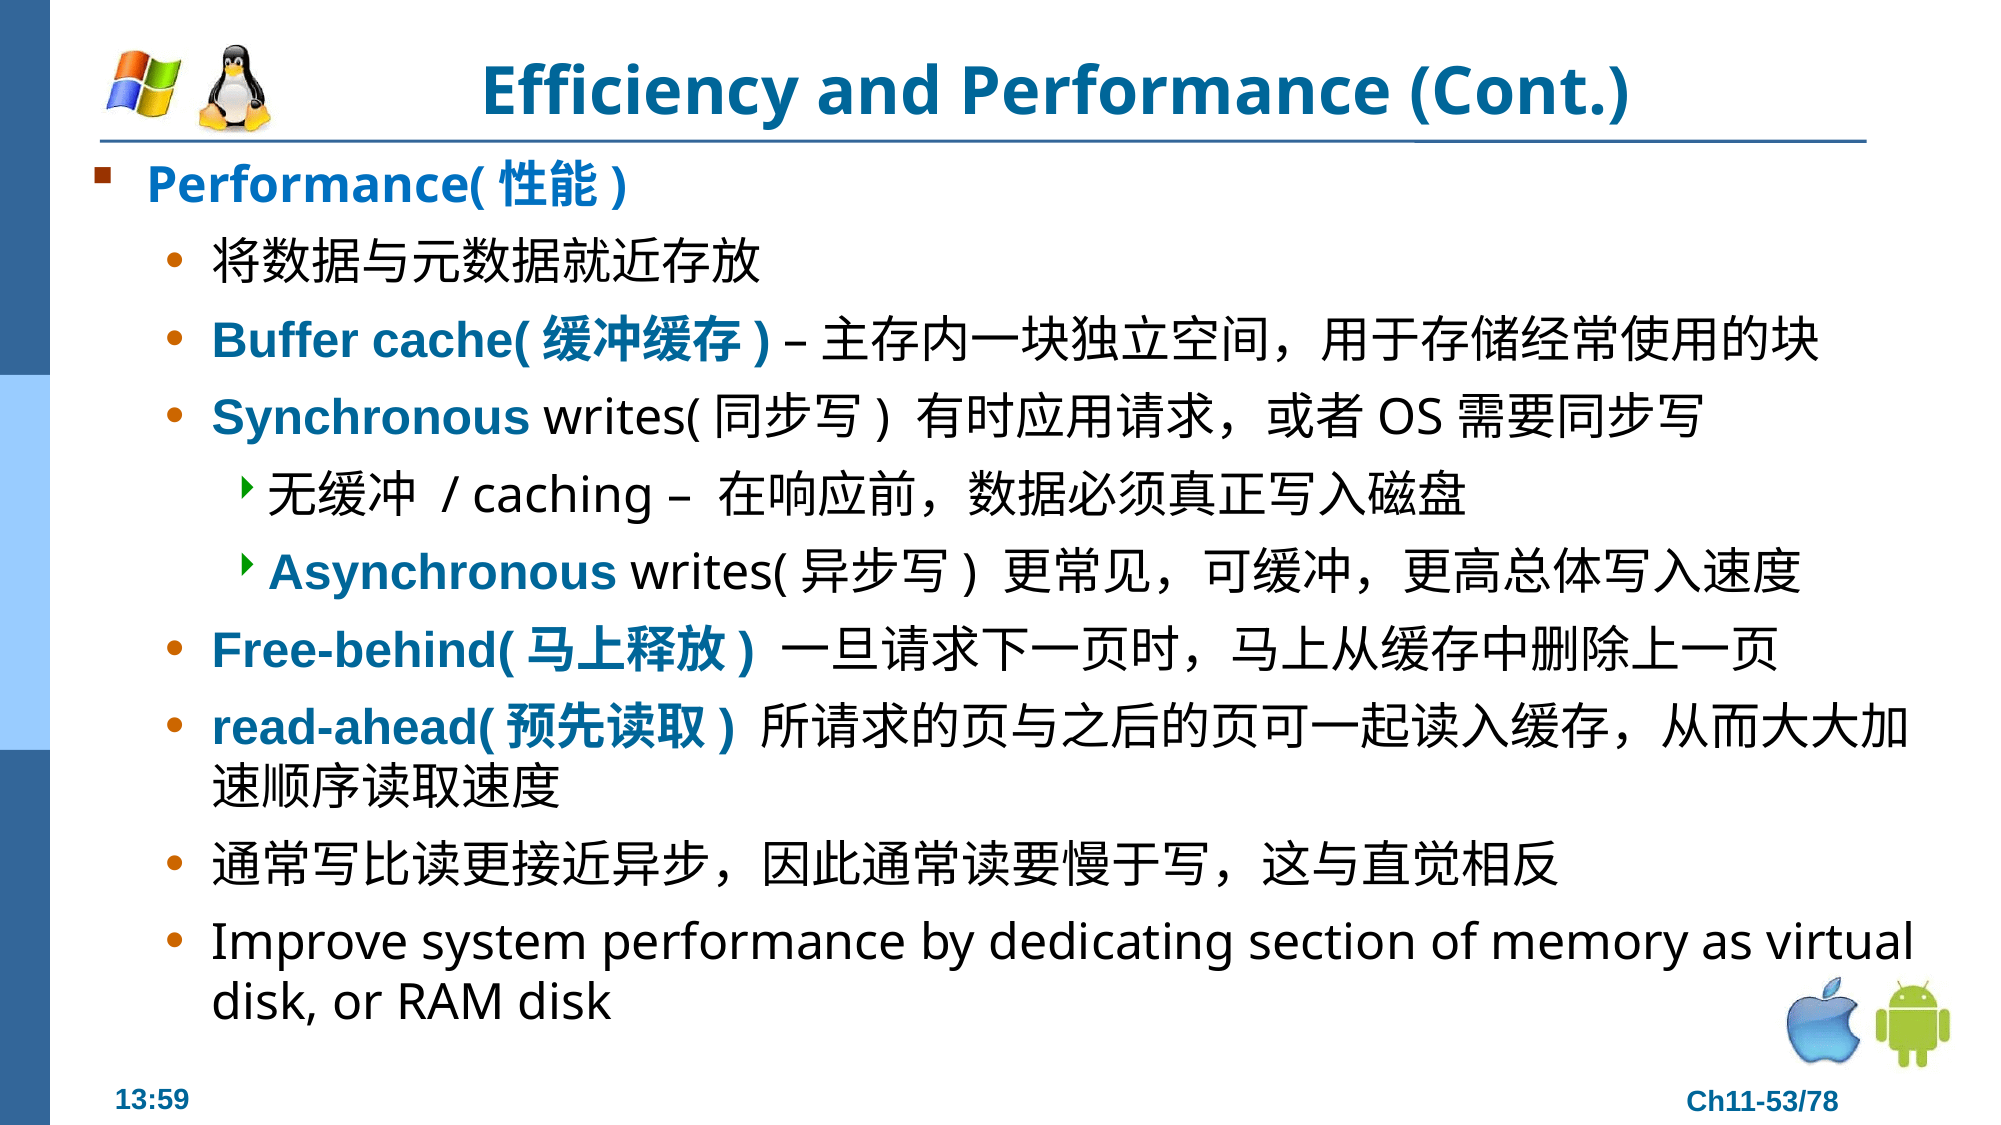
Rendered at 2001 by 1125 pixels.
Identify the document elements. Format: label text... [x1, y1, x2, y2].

picture [1774, 973, 1959, 1074]
title Efficiency and Performance (Cont.) [428, 40, 1683, 136]
picture [99, 36, 285, 137]
list Performance(性能) 将数据与元数据就近存放 Buffer cache(缓冲缓存) –主存内一块独立空间，用于存储经常使用的块 Synchronous writes(同步写) 有时应用请求，或者OS需要同步写 无缓冲 / caching – 在响应前，数据必须真正写入磁盘 Asynchronous writes(异步写) 更常见，可缓冲，更高总体写入速度 Free-behind(马上释放) 一旦请求下一页时，马上从缓存中删除上一页 read-ahead(预先读取) 所请求的页与之后的页可一起读入缓存，从而大大加速顺序读取速度 通常写比读更接近异步，因此通常读要慢于写，这与直觉相反 Improve system performance by dedicating section of memory as virtual disk, or RAM disk [75, 144, 1941, 981]
